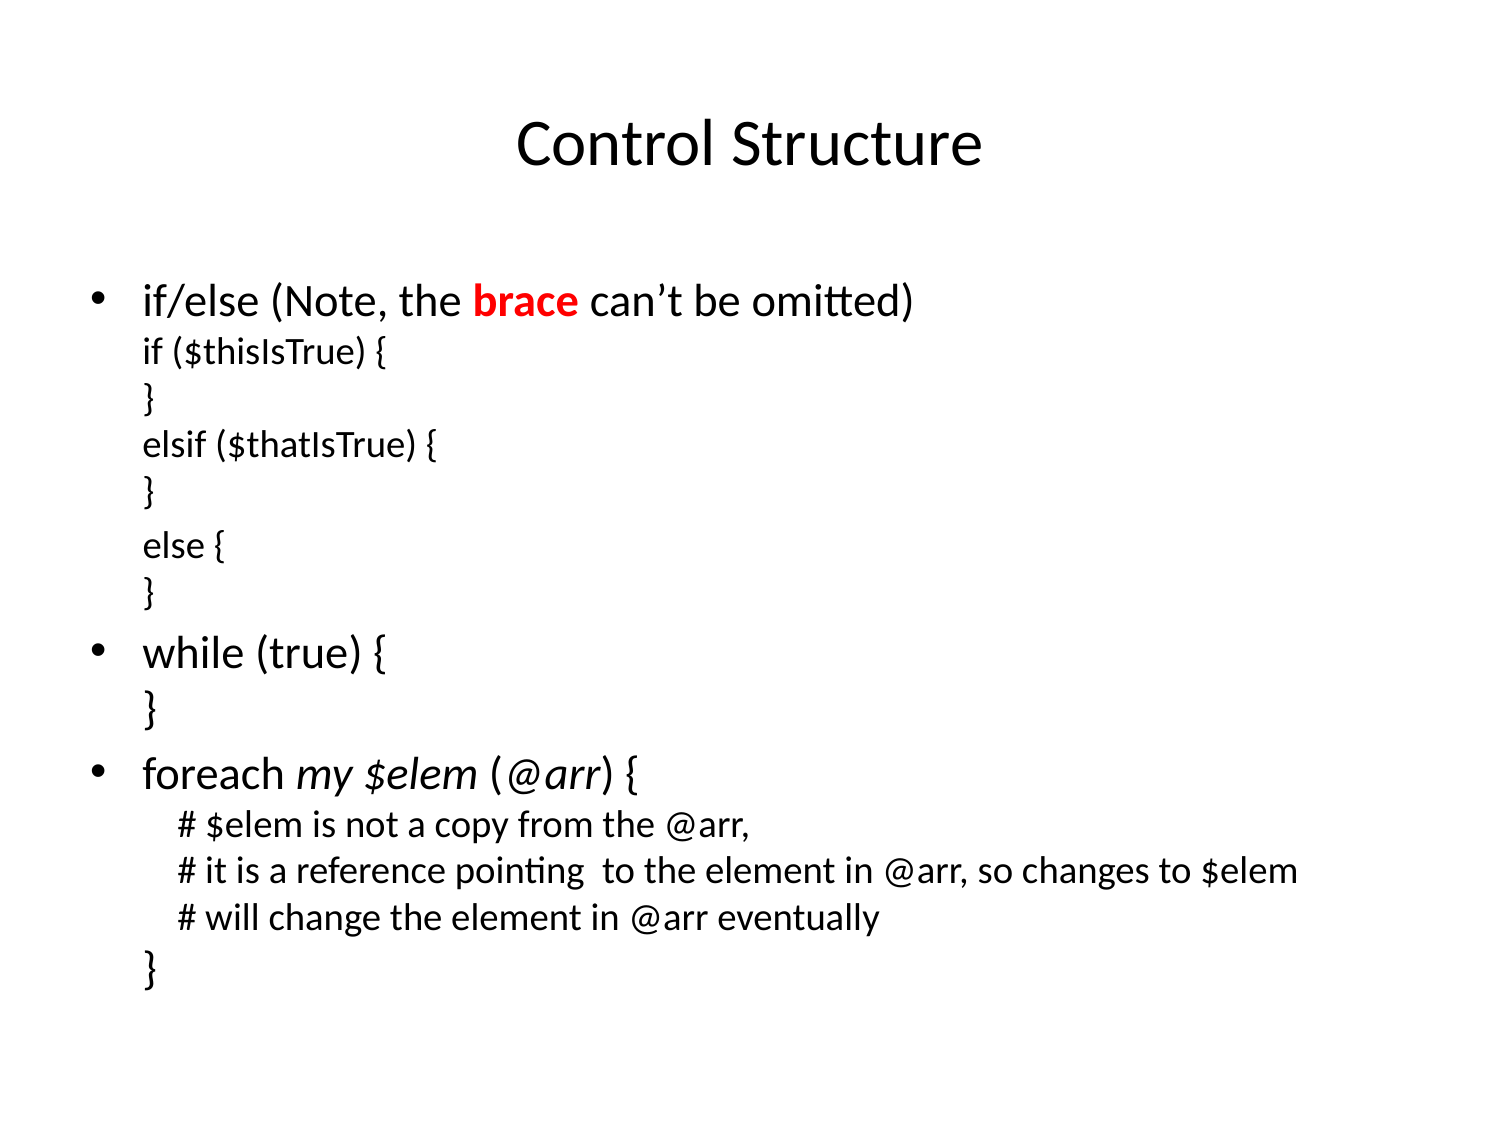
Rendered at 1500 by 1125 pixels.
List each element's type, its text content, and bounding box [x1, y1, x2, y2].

list if/else (Note, the brace can’t be omitted) if ($thisIsTrue) { } elsif ($thatIsTrue) { } else { } while (true) { } foreach my $elem (@arr) { # $elem is not a copy from the @arr, # it is a reference pointing to the element in @arr, so changes to $elem # will change the element in @arr eventually } [75, 262, 1425, 1005]
title Control Structure [75, 45, 1425, 233]
